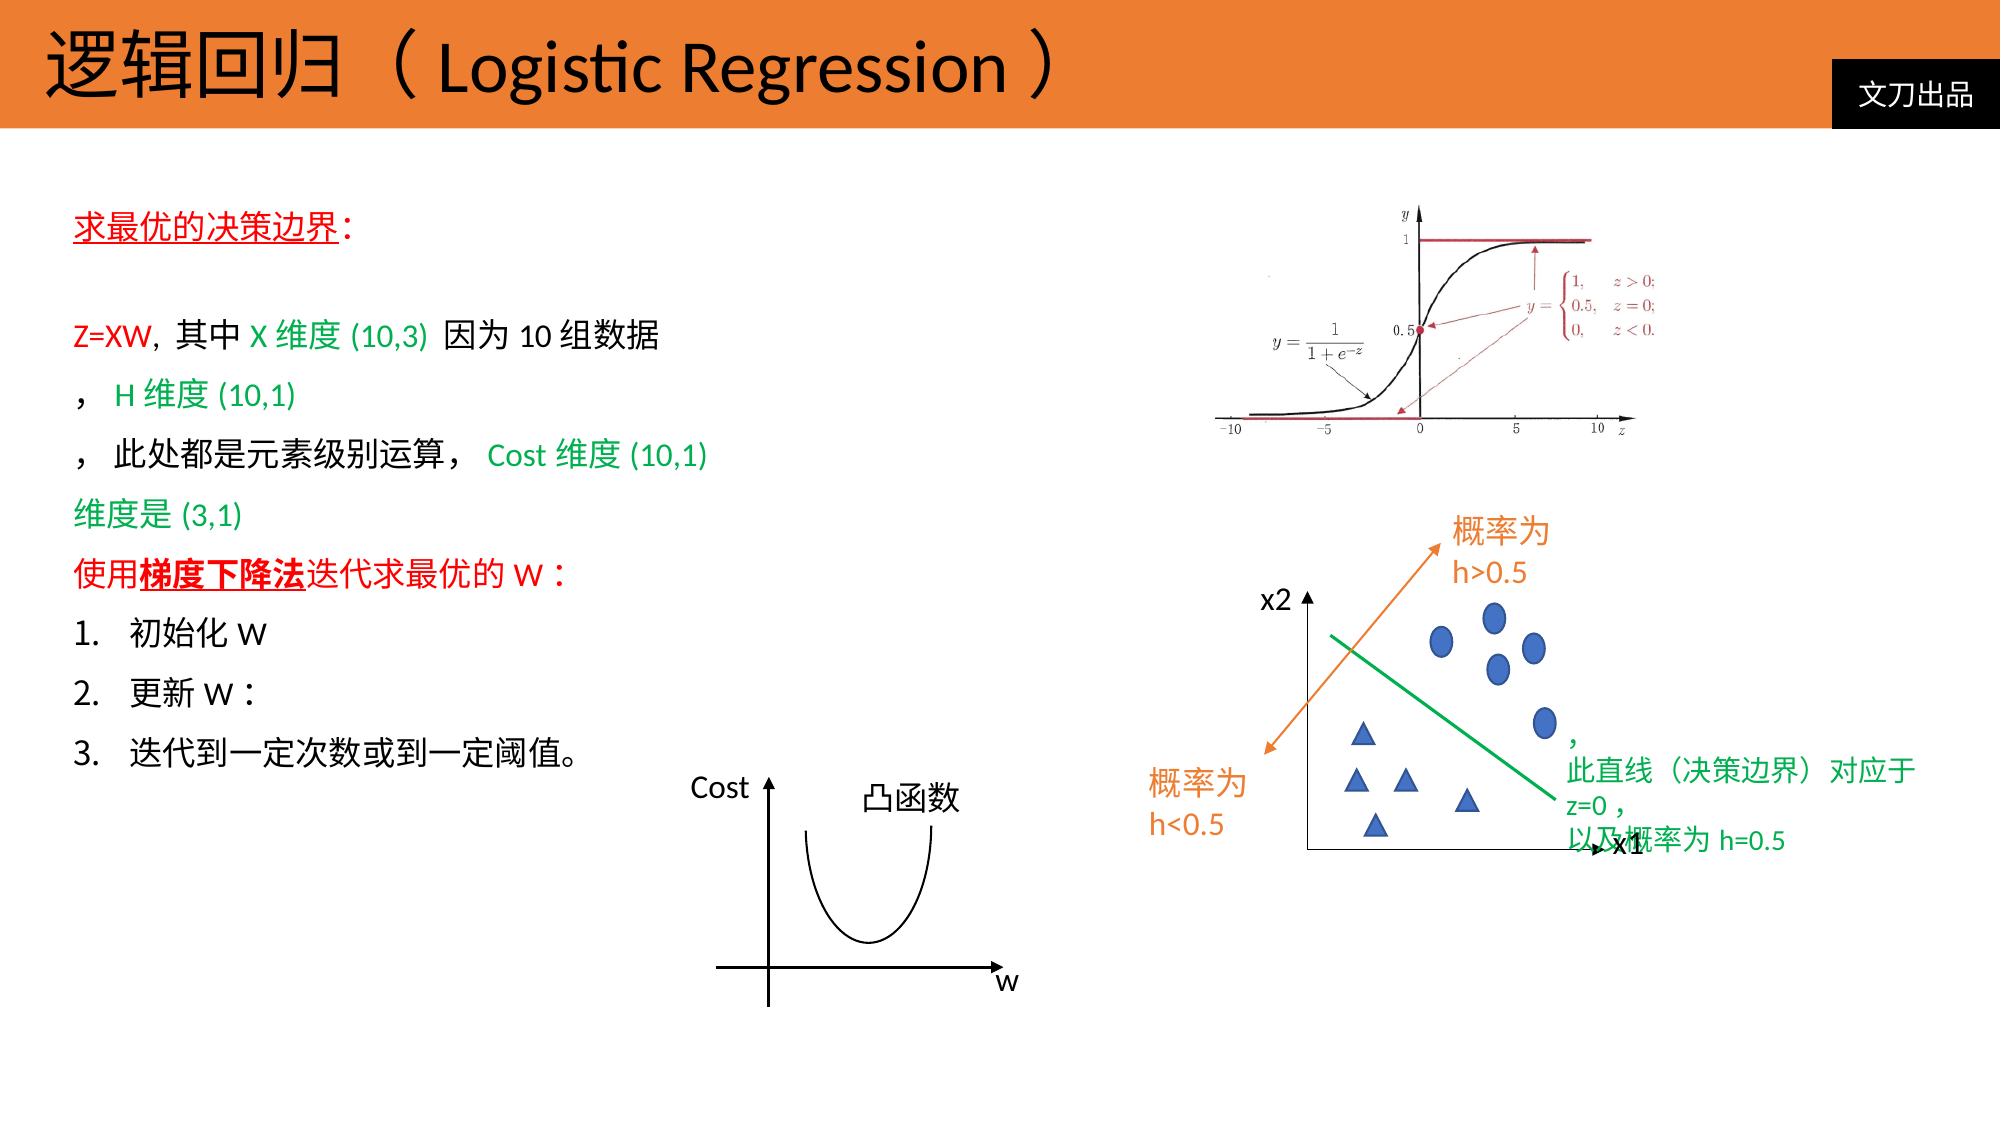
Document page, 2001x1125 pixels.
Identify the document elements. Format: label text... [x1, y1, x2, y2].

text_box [1134, 502, 1990, 870]
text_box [675, 708, 1049, 1007]
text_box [1264, 542, 1441, 755]
text_box [0, 0, 2000, 129]
text_box 文刀出品 [1832, 59, 2000, 129]
picture [1203, 190, 1672, 449]
title 逻辑回归（Logistic Regression） [29, 10, 1198, 126]
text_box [1330, 635, 1556, 800]
